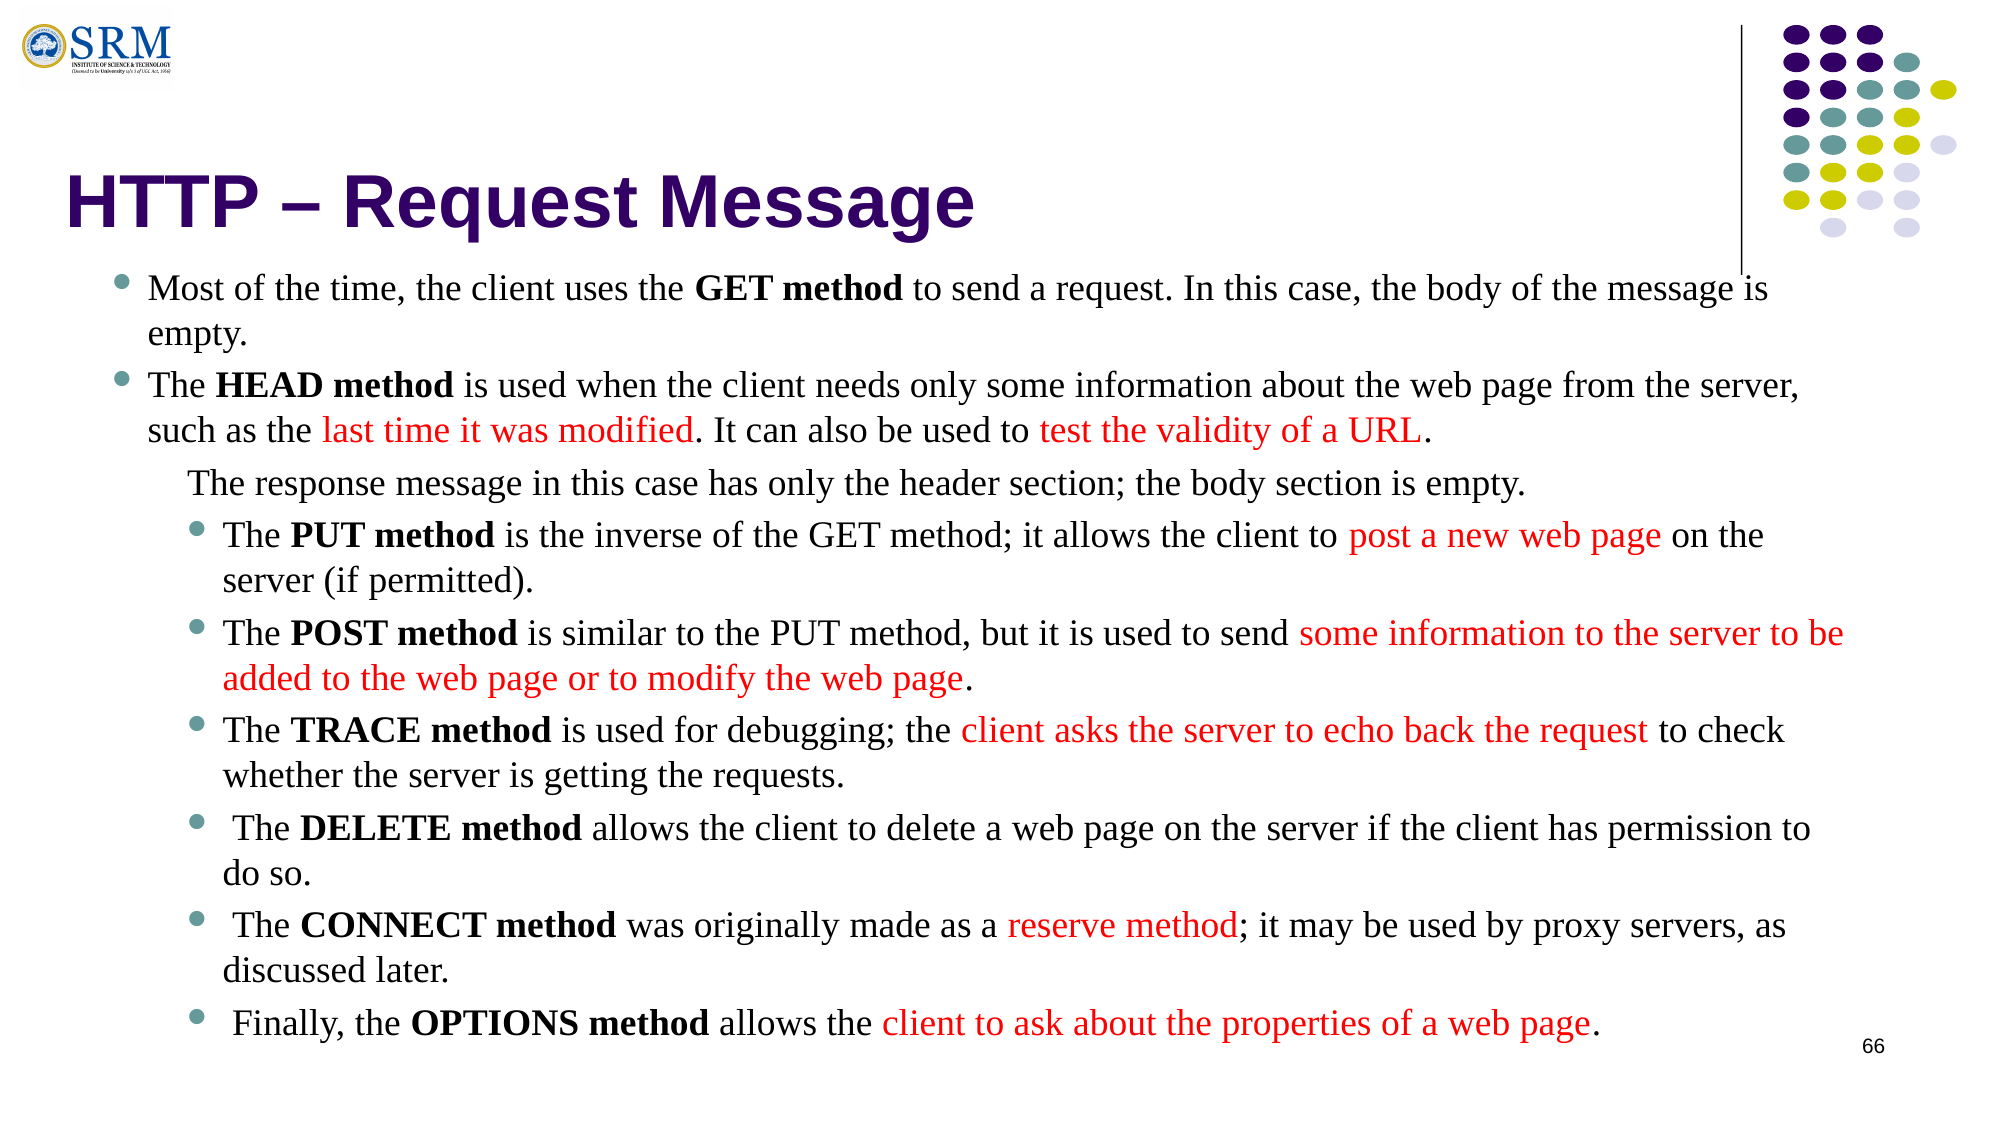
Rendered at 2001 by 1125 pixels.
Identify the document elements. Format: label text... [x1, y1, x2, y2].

title HTTP – Request Message [50, 37, 1734, 250]
text_box Most of the time, the client uses the GET method to send a request. In this case, the body of the message is empty. The HEAD method is used when the client needs only some information about the web page from the server, such as the last time it was modified. It can also be used to test the validity of a URL. The response message in this case has only the header section; the body section is empty. The PUT method is the inverse of the GET method; it allows the client to post a new web page on the server (if permitted). The POST method is similar to the PUT method, but it is used to send some information to the server to be added to the web page or to modify the web page. The TRACE method is used for debugging; the client asks the server to echo back the request to check whether the server is getting the requests. The DELETE method allows the client to delete a web page on the server if the client has permission to do so. The CONNECT method was originally made as a reserve method; it may be used by proxy servers, as discussed later. Finally, the OPTIONS method allows the client to ask about the properties of a web page. [97, 255, 1870, 1051]
picture [19, 5, 174, 92]
slide_number 66 [1433, 1025, 1900, 1100]
